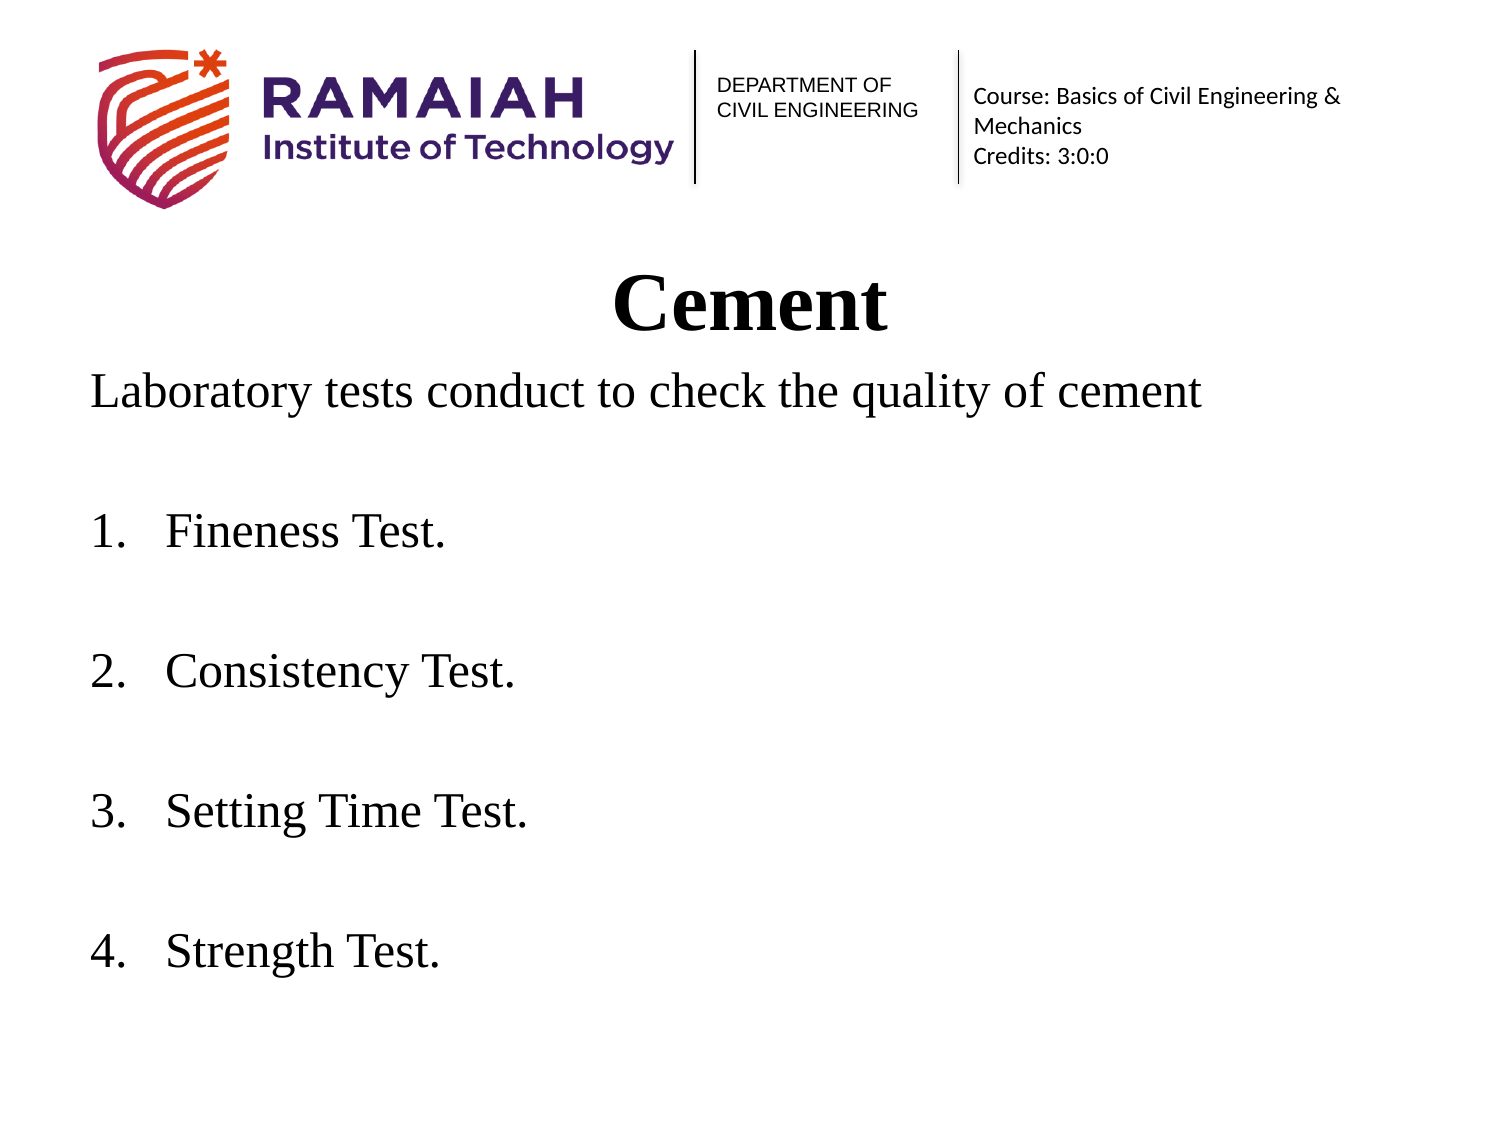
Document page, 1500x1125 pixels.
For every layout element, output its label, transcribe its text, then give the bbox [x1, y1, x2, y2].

list Cement Laboratory tests conduct to check the quality of cement Fineness Test. Consistency Test. Setting Time Test. Strength Test. [75, 239, 1425, 1078]
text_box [96, 49, 1404, 210]
